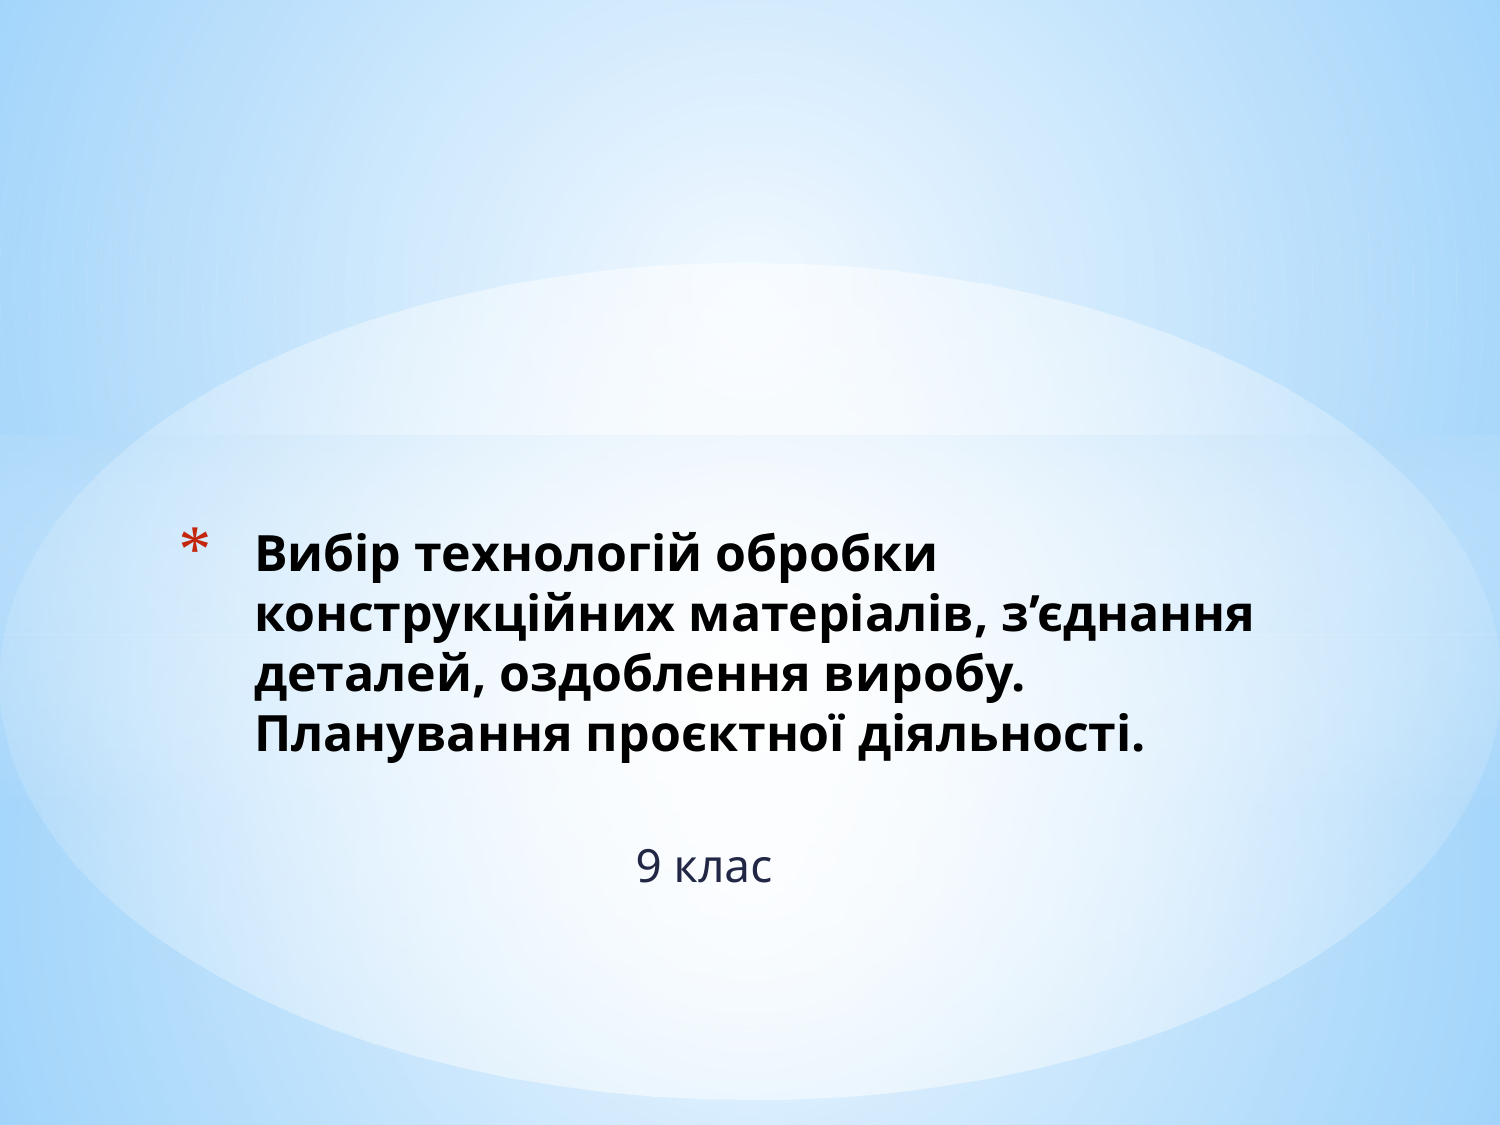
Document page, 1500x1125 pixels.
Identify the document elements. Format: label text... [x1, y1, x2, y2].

title Вибір технологій обробки конструкційних матеріалів, з’єднання деталей, оздоблення виробу. Планування проєктної діяльності. [134, 513, 1312, 808]
subtitle 9 клас [241, 828, 1167, 974]
